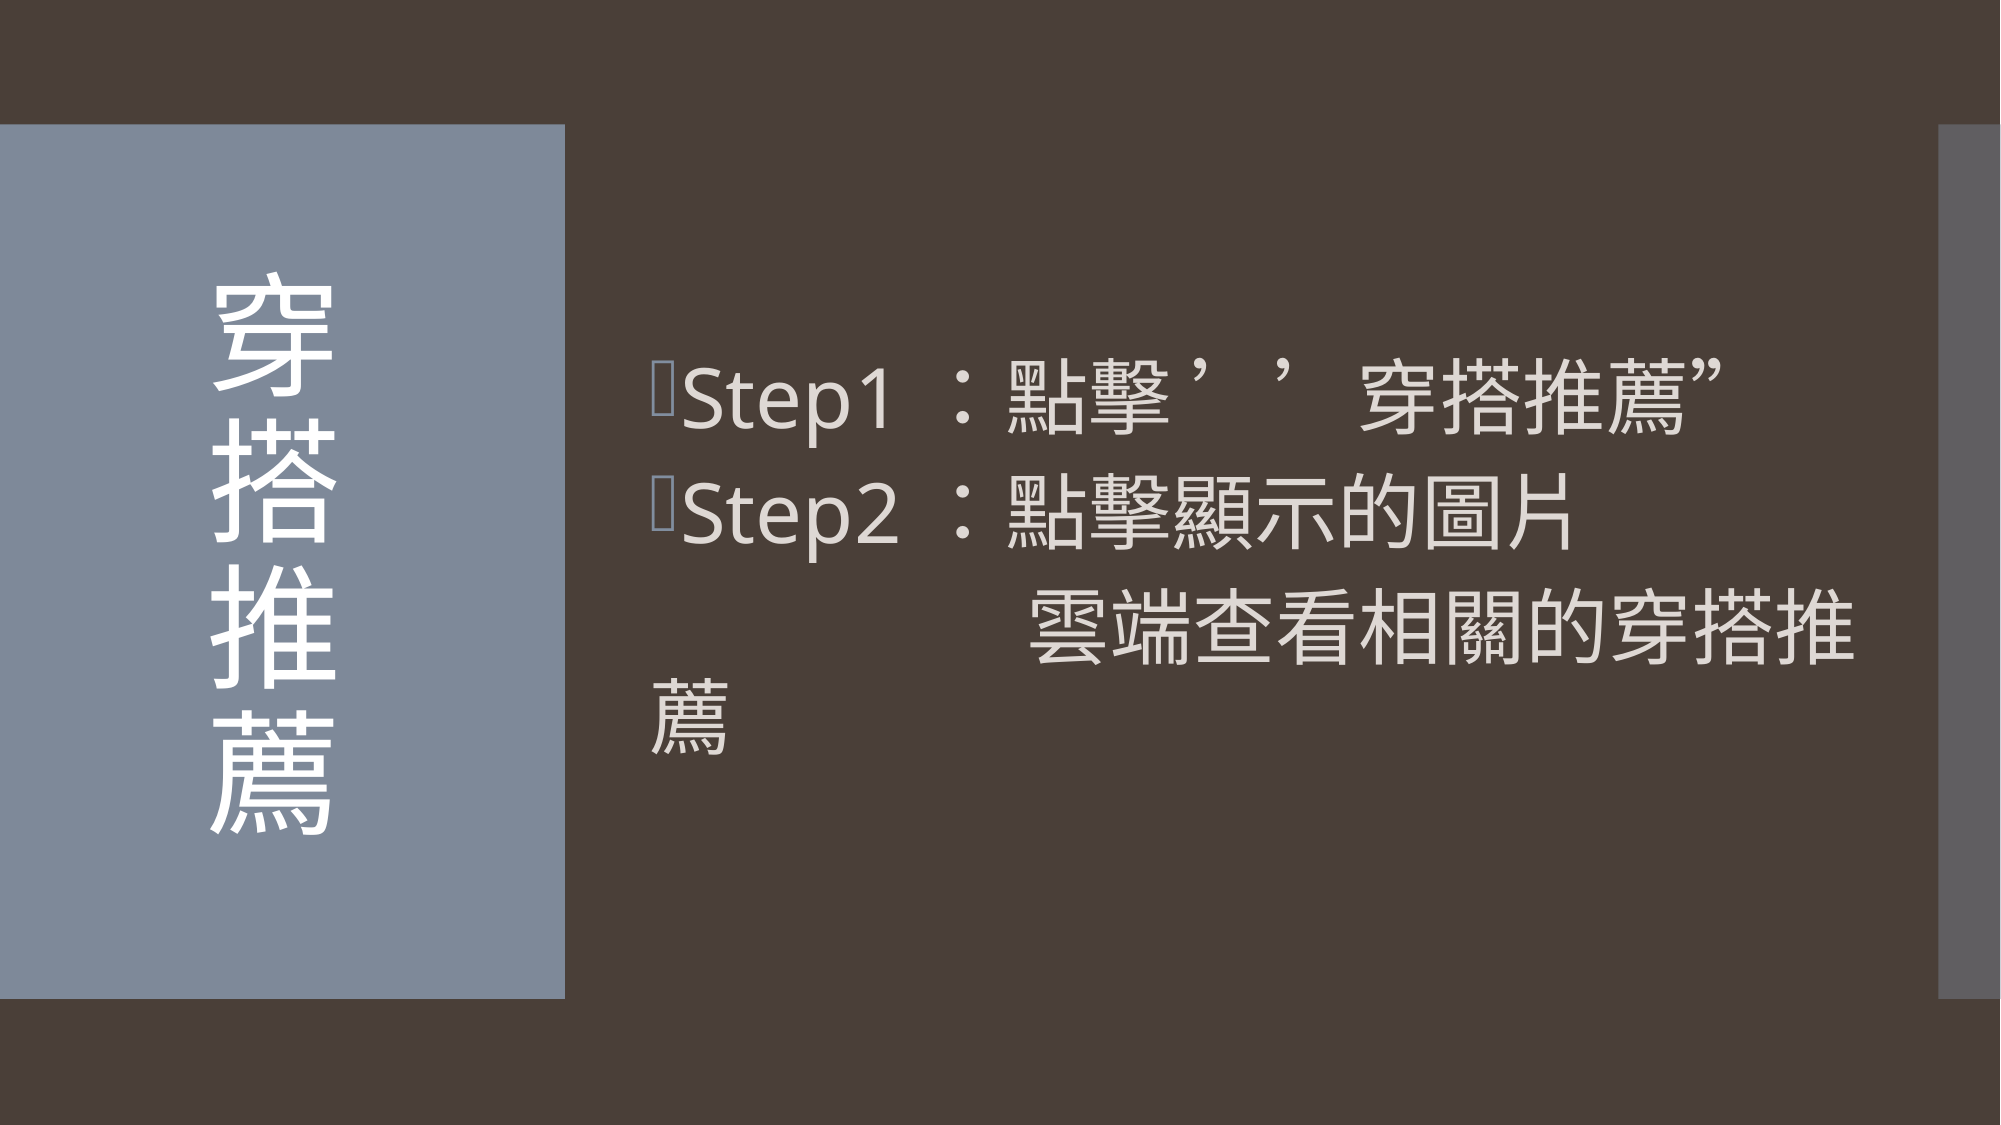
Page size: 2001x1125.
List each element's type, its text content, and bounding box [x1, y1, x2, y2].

title 穿 搭 推 薦 [41, 184, 525, 940]
list Step1：點擊 ’’穿搭推薦” Step2：點擊顯示的圖片 雲端查看相關的穿搭推薦 [634, 141, 1925, 982]
